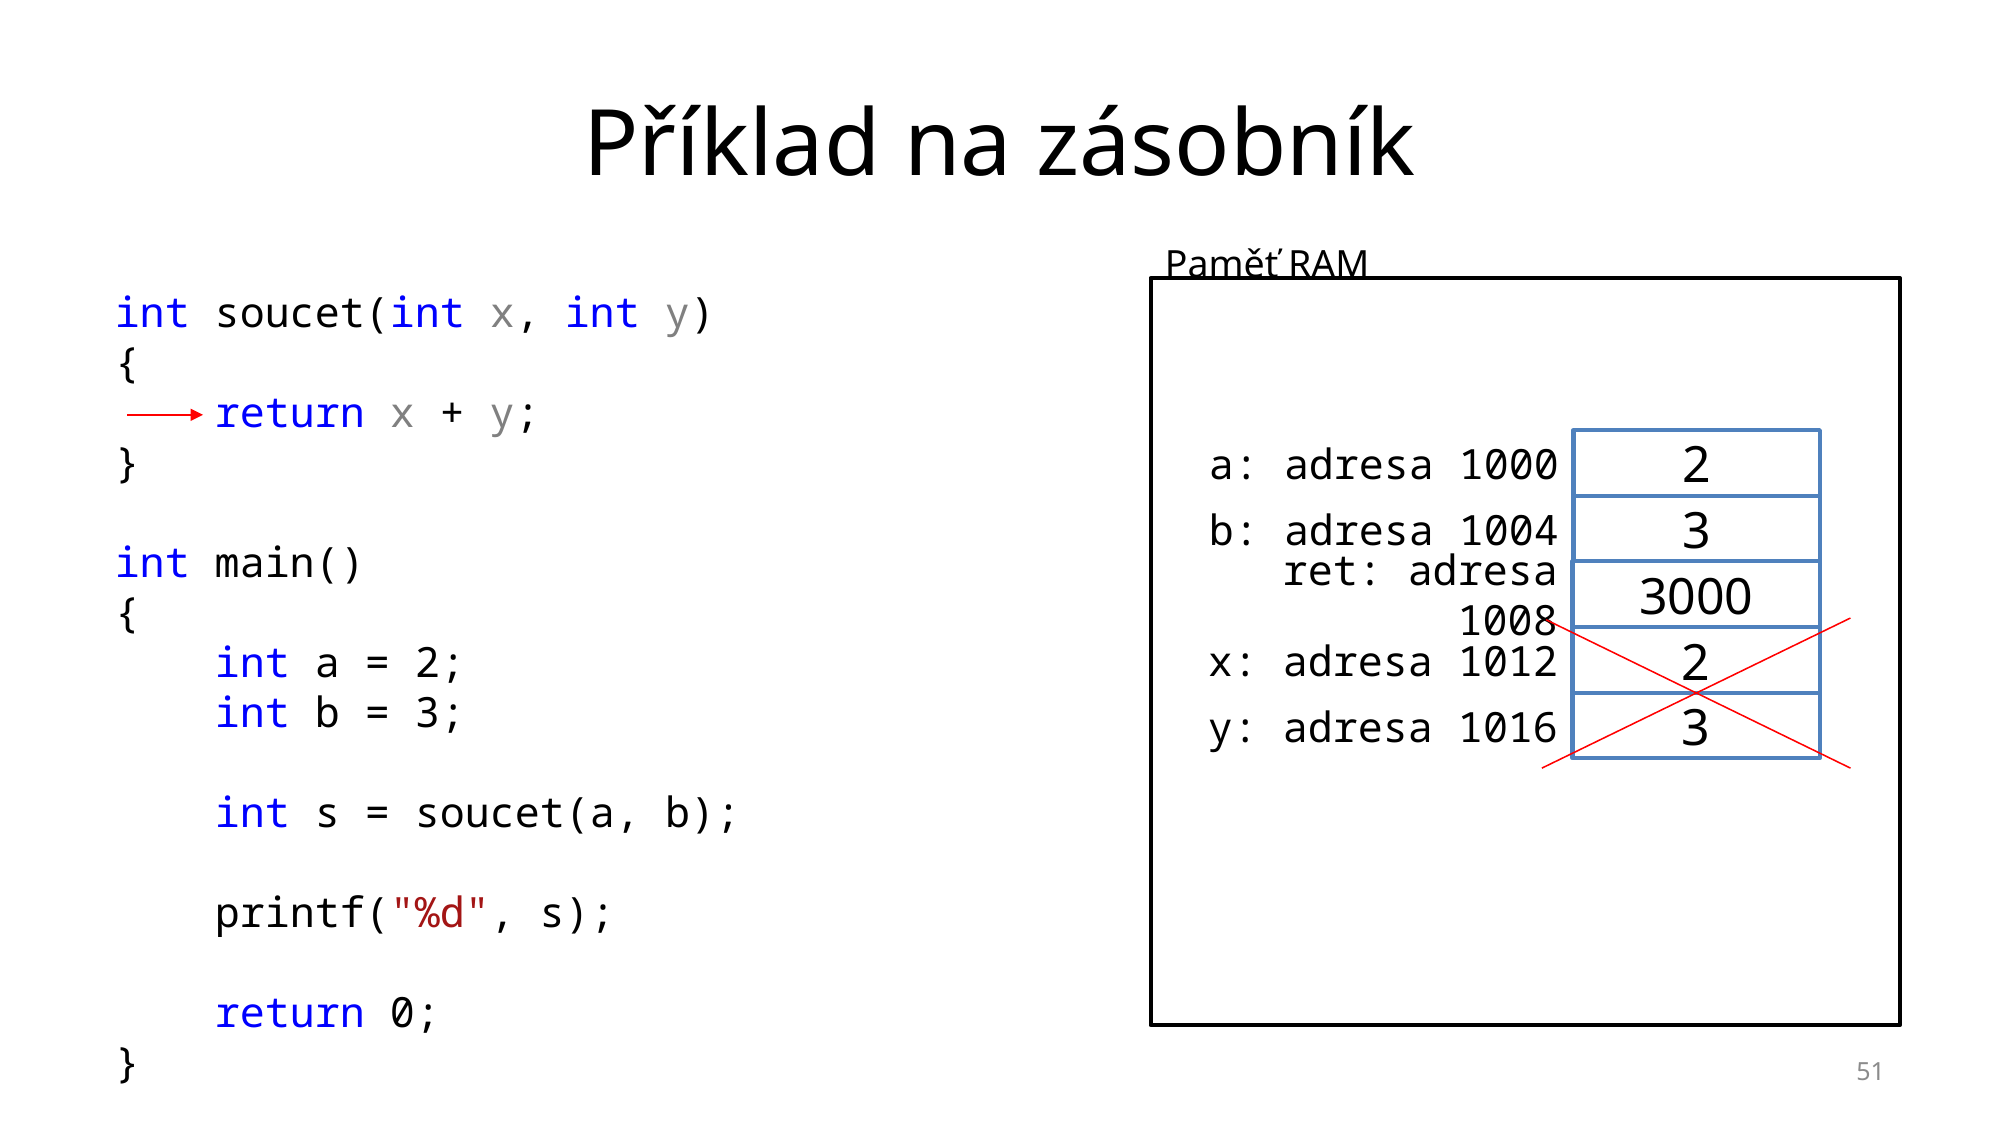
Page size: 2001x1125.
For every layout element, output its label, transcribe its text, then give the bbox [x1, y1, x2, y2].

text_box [1545, 619, 1851, 769]
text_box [1541, 617, 1851, 622]
text_box 3000 [1573, 559, 1822, 616]
slide_number 51 [1433, 1042, 1900, 1103]
text_box x: adresa 1012 [1186, 652, 1536, 693]
text_box 2 [1571, 428, 1822, 494]
title Příklad na zásobník [99, 45, 1900, 233]
text_box ret: adresa 1008 [1150, 536, 1573, 652]
text_box a: adresa 1000 [1186, 430, 1574, 496]
text_box y: adresa 1016 [1187, 693, 1536, 758]
text_box Paměť RAM [1150, 232, 1429, 293]
text_box int soucet(int x, int y) { return x + y; } int main() { int a = 2; int b = 3; int s = soucet(a, b); printf("%d", s); return 0; } [99, 277, 1100, 1093]
text_box [1149, 276, 1902, 1027]
text_box b: adresa 1004 [1186, 496, 1574, 559]
text_box 3 [1571, 494, 1822, 559]
